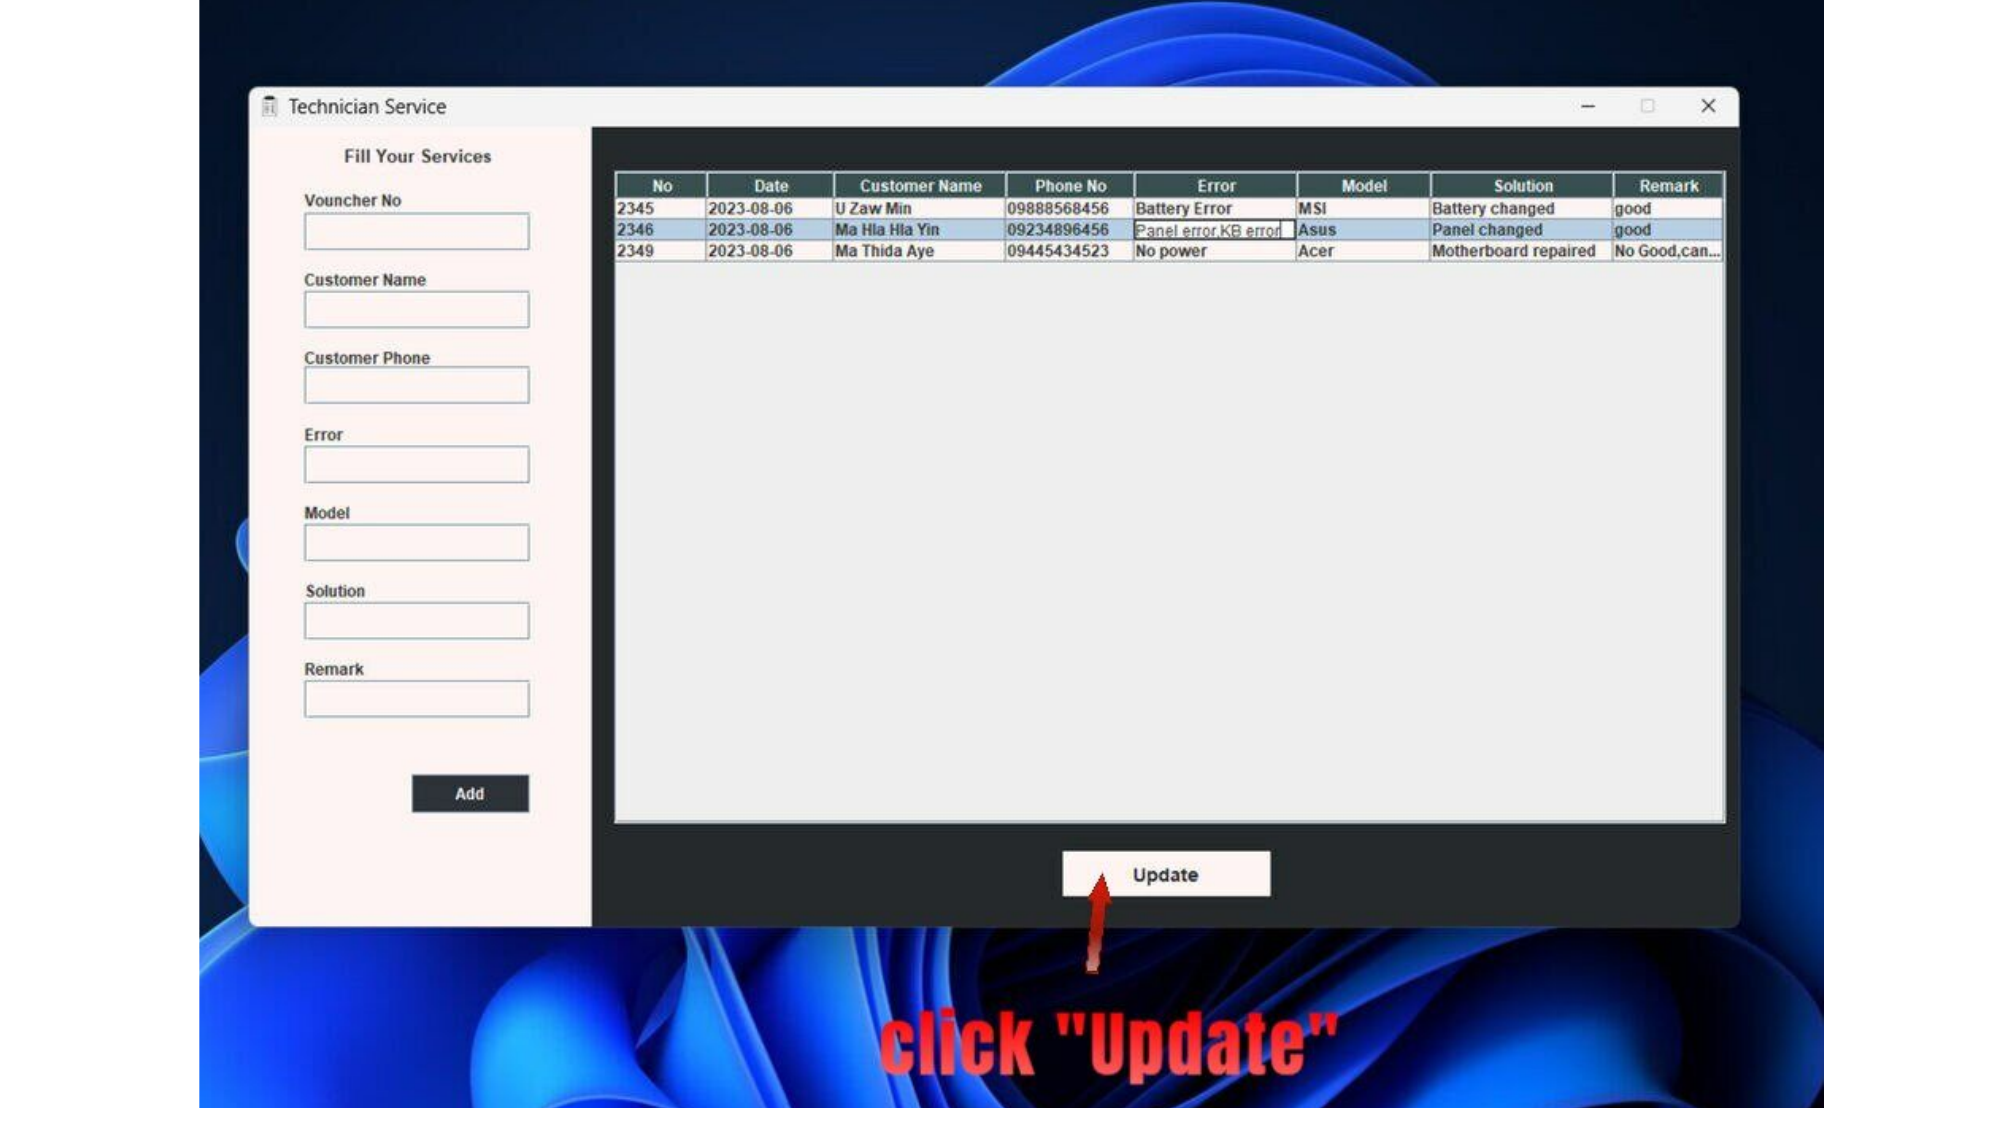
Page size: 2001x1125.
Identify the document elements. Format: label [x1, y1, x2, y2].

picture [199, 0, 1824, 1108]
